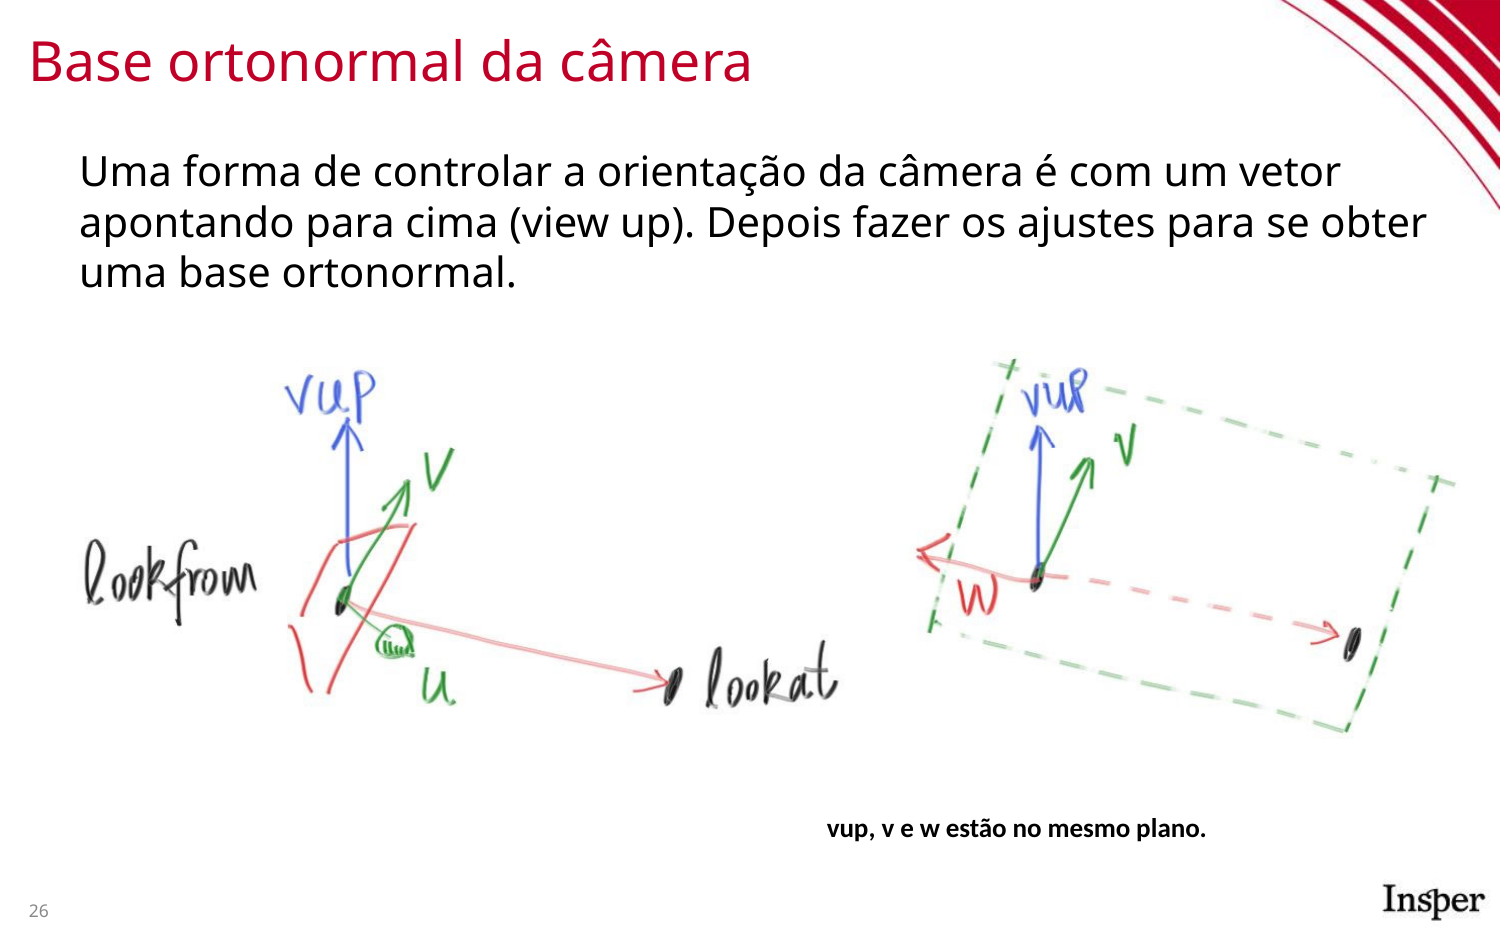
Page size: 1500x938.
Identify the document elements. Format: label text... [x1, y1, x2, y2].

text_box vup, v e w estão no mesmo plano. [811, 795, 1304, 858]
picture [77, 0, 1500, 938]
slide_number ‹#› [0, 887, 78, 938]
title Base ortonormal da câmera [13, 18, 1397, 104]
list Uma forma de controlar a orientação da câmera é com um vetor apontando para cima (view up). Depois fazer os ajustes para se obter uma base ortonormal. [64, 137, 1447, 318]
